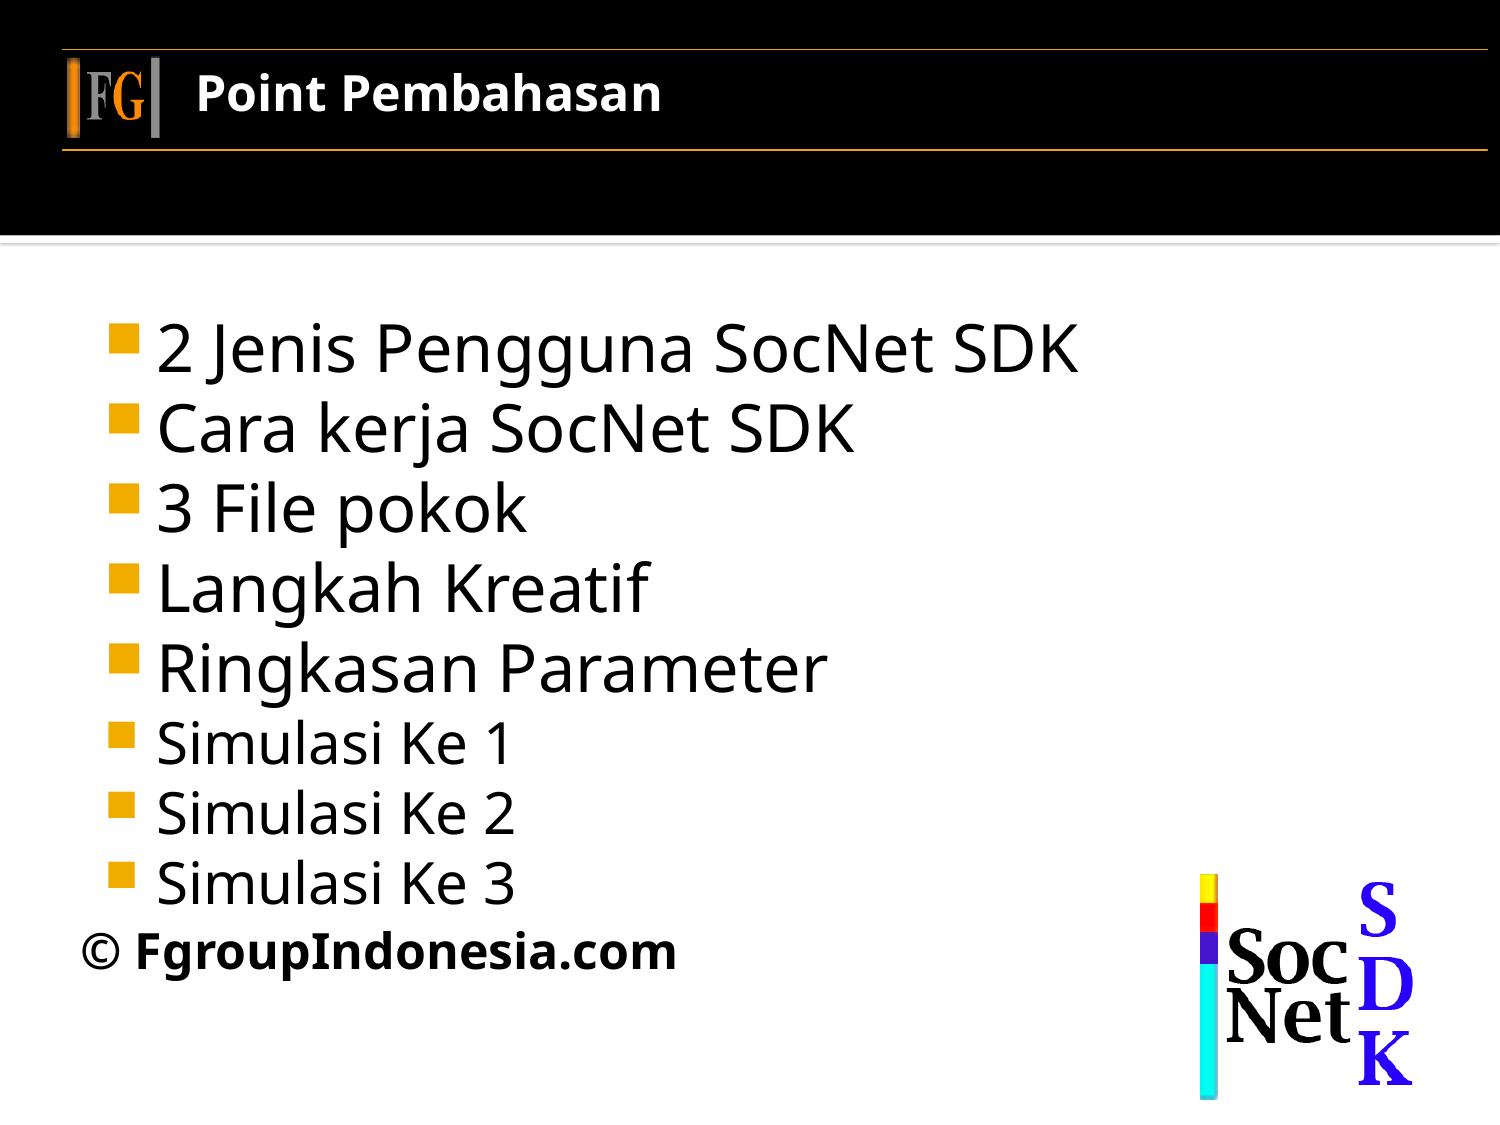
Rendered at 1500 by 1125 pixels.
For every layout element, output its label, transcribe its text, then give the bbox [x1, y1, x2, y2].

list 2 Jenis Pengguna SocNet SDK Cara kerja SocNet SDK 3 File pokok Langkah Kreatif Ringkasan Parameter Simulasi Ke 1 Simulasi Ke 2 Simulasi Ke 3 [75, 291, 1425, 874]
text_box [61, 46, 1488, 150]
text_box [65, 874, 1428, 1104]
